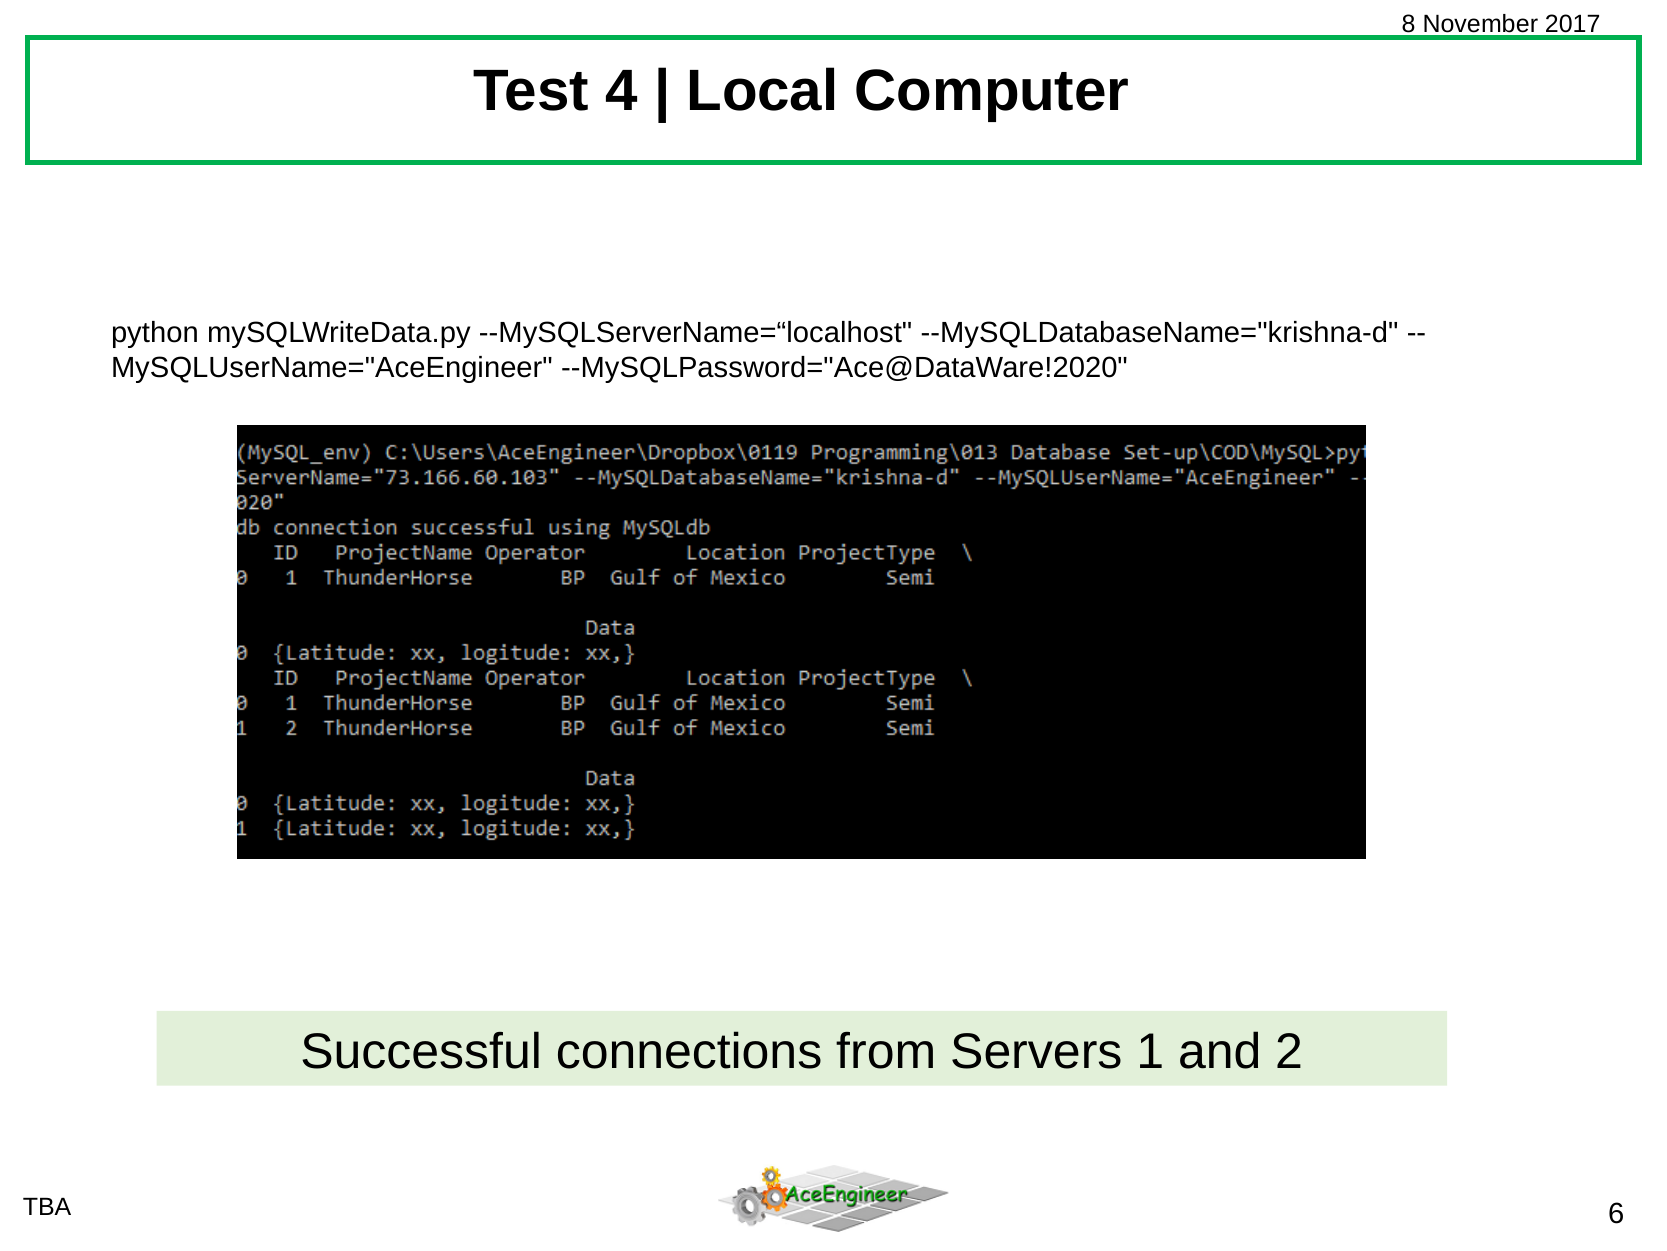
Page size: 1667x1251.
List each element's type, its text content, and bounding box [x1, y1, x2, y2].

list Test 4 | Local Computer [0, 46, 1604, 136]
text_box Successful connections from Servers 1 and 2 [156, 1010, 1448, 1086]
picture [0, 0, 1667, 1250]
text_box python mySQLWriteData.py --MySQLServerName=“localhost" --MySQLDatabaseName="krishna-d" --MySQLUserName="AceEngineer" --MySQLPassword="Ace@DataWare!2020" [96, 305, 1591, 391]
